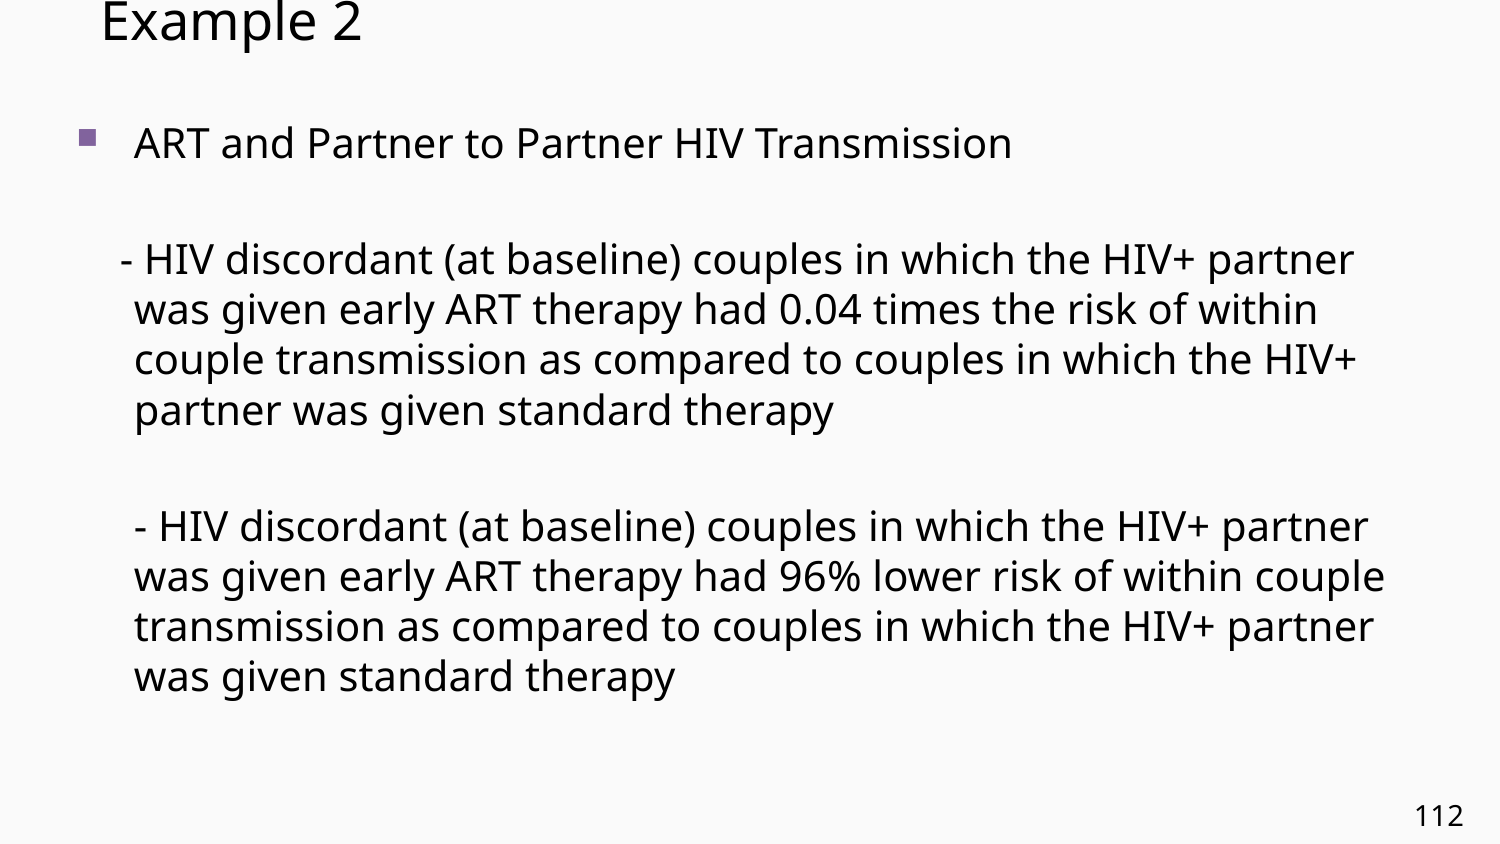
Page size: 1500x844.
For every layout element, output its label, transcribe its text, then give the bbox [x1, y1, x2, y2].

list ART and Partner to Partner HIV Transmission - HIV discordant (at baseline) couples in which the HIV+ partner was given early ART therapy had 0.04 times the risk of within couple transmission as compared to couples in which the HIV+ partner was given standard therapy - HIV discordant (at baseline) couples in which the HIV+ partner was given early ART therapy had 96% lower risk of within couple transmission as compared to couples in which the HIV+ partner was given standard therapy [61, 108, 1439, 789]
title Example 2 [85, 4, 1463, 60]
slide_number 112 [1380, 789, 1480, 841]
